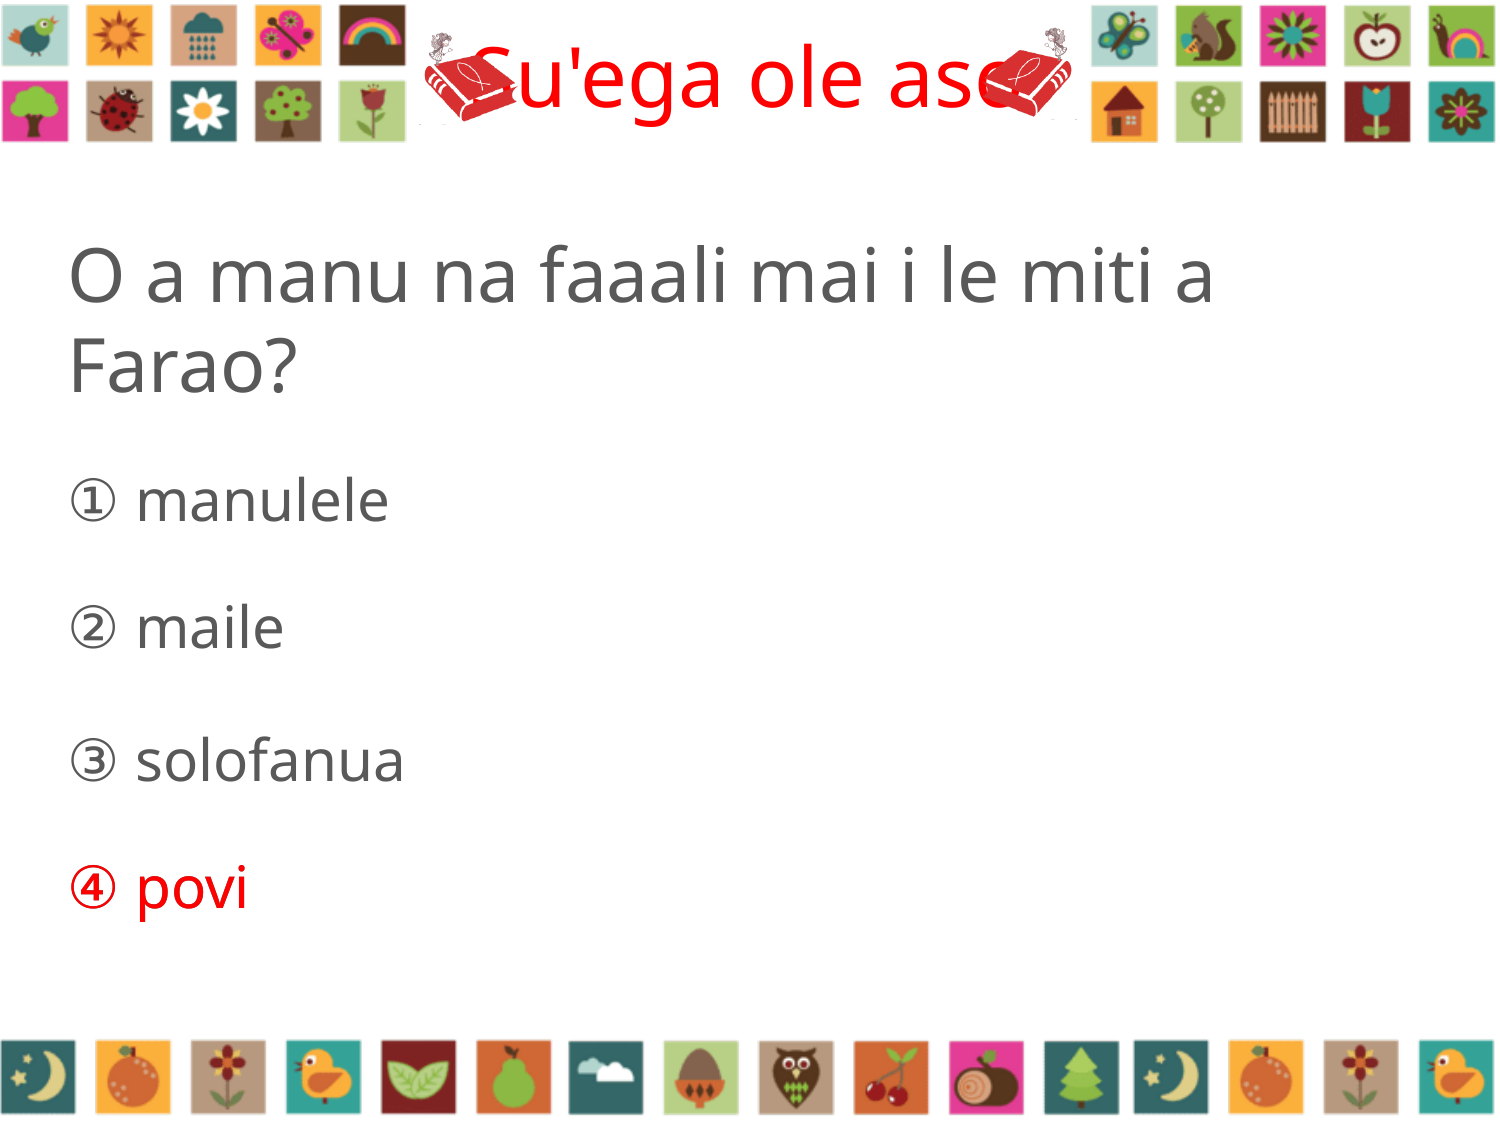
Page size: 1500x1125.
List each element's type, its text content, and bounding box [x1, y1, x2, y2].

picture [0, 3, 550, 150]
picture [950, 3, 1500, 150]
text_box ① manulele [53, 456, 1436, 541]
text_box ③ solofanua [53, 716, 1483, 801]
text_box ④ povi [53, 842, 1483, 928]
text_box Su'ega ole aso [547, 16, 1078, 131]
text_box ② maile [53, 582, 1436, 668]
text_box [0, 1028, 1500, 1118]
text_box O a manu na faaali mai i le miti a Farao? [53, 219, 1436, 415]
